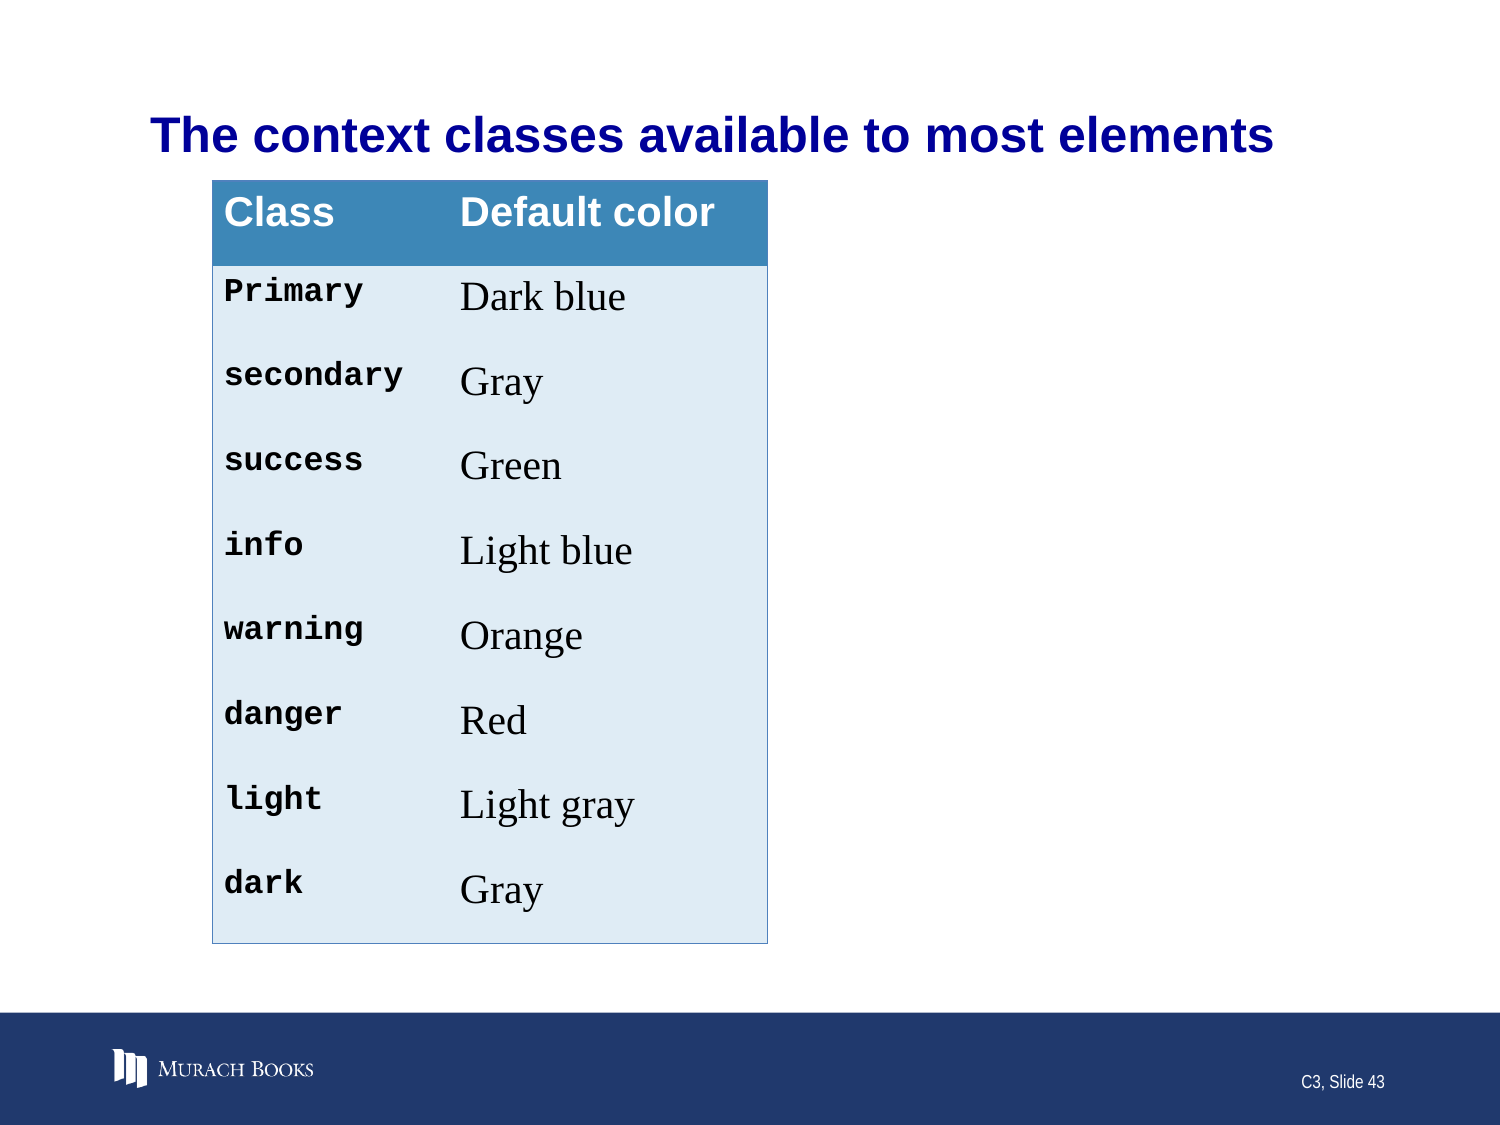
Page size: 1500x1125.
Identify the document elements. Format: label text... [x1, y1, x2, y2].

title The context classes available to most elements [150, 102, 1350, 164]
table_cell Gray [449, 351, 767, 435]
table_cell Light blue [449, 520, 767, 605]
table_cell dark [213, 859, 449, 943]
table_cell danger [213, 689, 449, 774]
table_cell Light gray [449, 774, 767, 859]
table_cell Green [449, 435, 767, 520]
table_header Class [213, 182, 449, 266]
table_cell success [213, 435, 449, 520]
table_cell Gray [449, 859, 767, 943]
slide_number C3, Slide 43 [1087, 1025, 1400, 1100]
table_cell Orange [449, 605, 767, 689]
table_cell light [213, 774, 449, 859]
table_cell info [213, 520, 449, 605]
table_cell Red [449, 689, 767, 774]
table_cell warning [213, 605, 449, 689]
table_cell Dark blue [449, 266, 767, 351]
table_cell secondary [213, 351, 449, 435]
table_header Default color [449, 182, 767, 266]
footer [12, 1022, 463, 1098]
table_cell Primary [213, 266, 449, 351]
